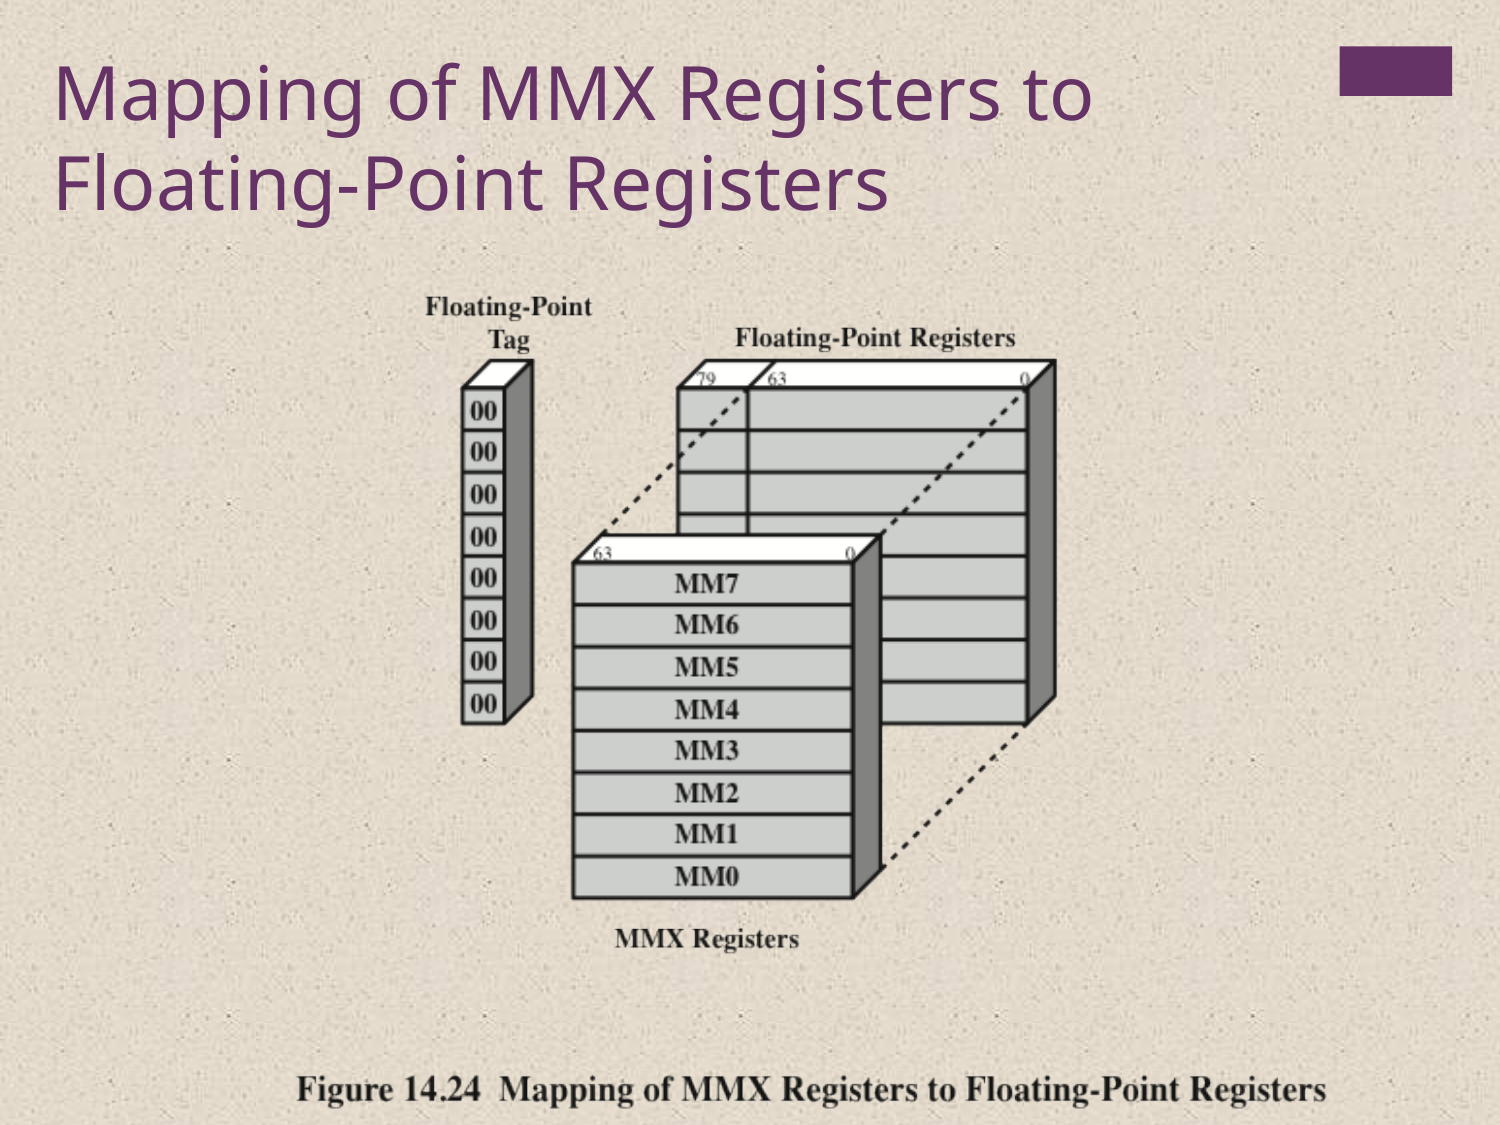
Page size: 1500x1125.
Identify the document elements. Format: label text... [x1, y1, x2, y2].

title Mapping of MMX Registers to Floating-Point Registers [37, 37, 1278, 221]
picture [0, 0, 1500, 1125]
